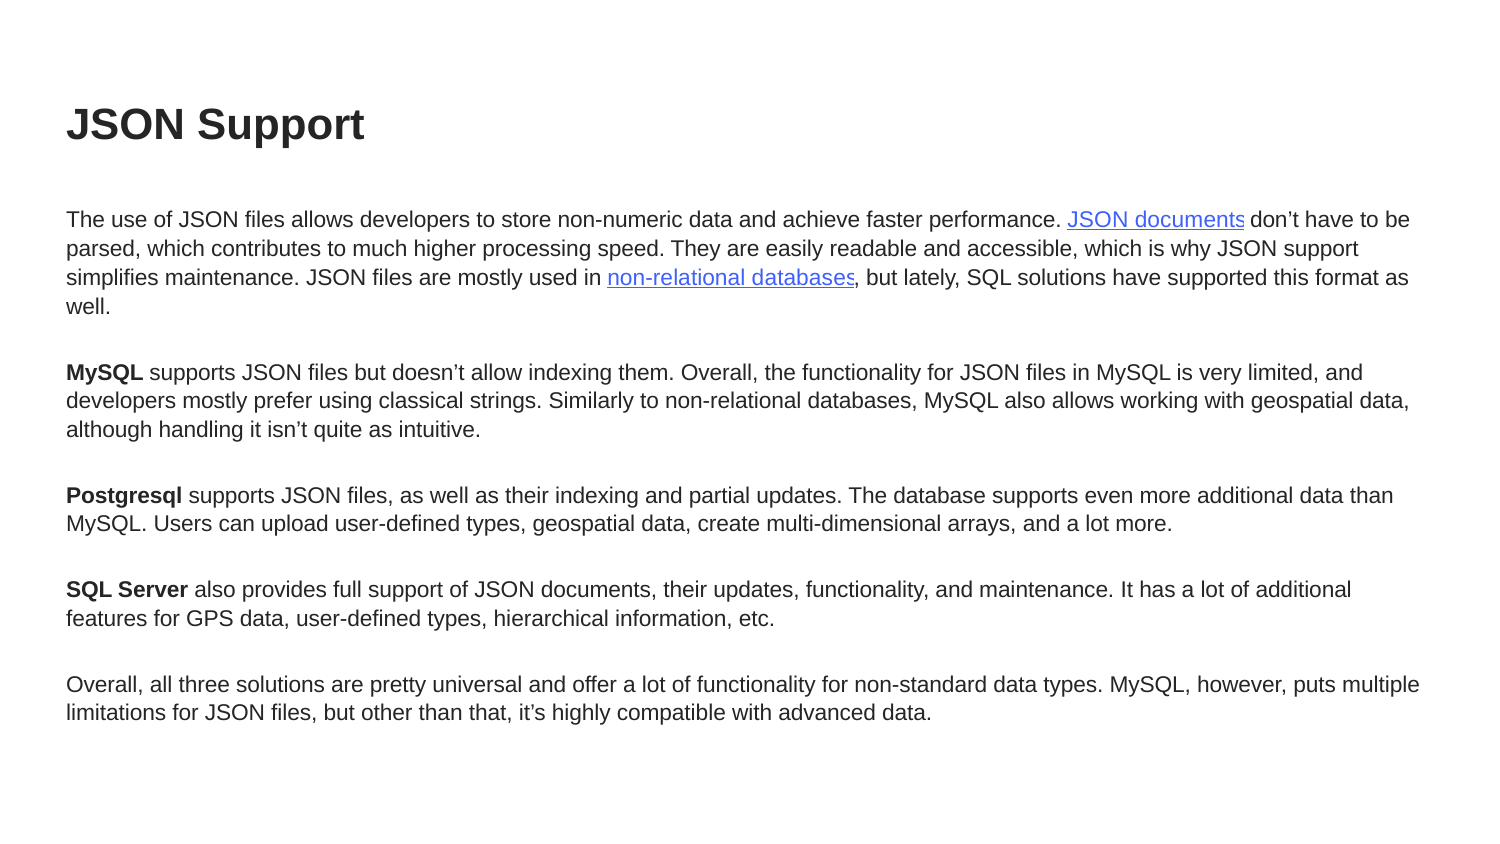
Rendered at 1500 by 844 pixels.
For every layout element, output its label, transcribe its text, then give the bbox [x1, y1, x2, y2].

list The use of JSON files allows developers to store non-numeric data and achieve faster performance. JSON documents don’t have to be parsed, which contributes to much higher processing speed. They are easily readable and accessible, which is why JSON support simplifies maintenance. JSON files are mostly used in non-relational databases, but lately, SQL solutions have supported this format as well. MySQL supports JSON files but doesn’t allow indexing them. Overall, the functionality for JSON files in MySQL is very limited, and developers mostly prefer using classical strings. Similarly to non-relational databases, MySQL also allows working with geospatial data, although handling it isn’t quite as intuitive. Postgresql supports JSON files, as well as their indexing and partial updates. The database supports even more additional data than MySQL. Users can upload user-defined types, geospatial data, create multi-dimensional arrays, and a lot more. SQL Server also provides full support of JSON documents, their updates, functionality, and maintenance. It has a lot of additional features for GPS data, user-defined types, hierarchical information, etc. Overall, all three solutions are pretty universal and offer a lot of functionality for non-standard data types. MySQL, however, puts multiple limitations for JSON files, but other than that, it’s highly compatible with advanced data. [51, 189, 1449, 750]
title JSON Support [51, 72, 1449, 167]
